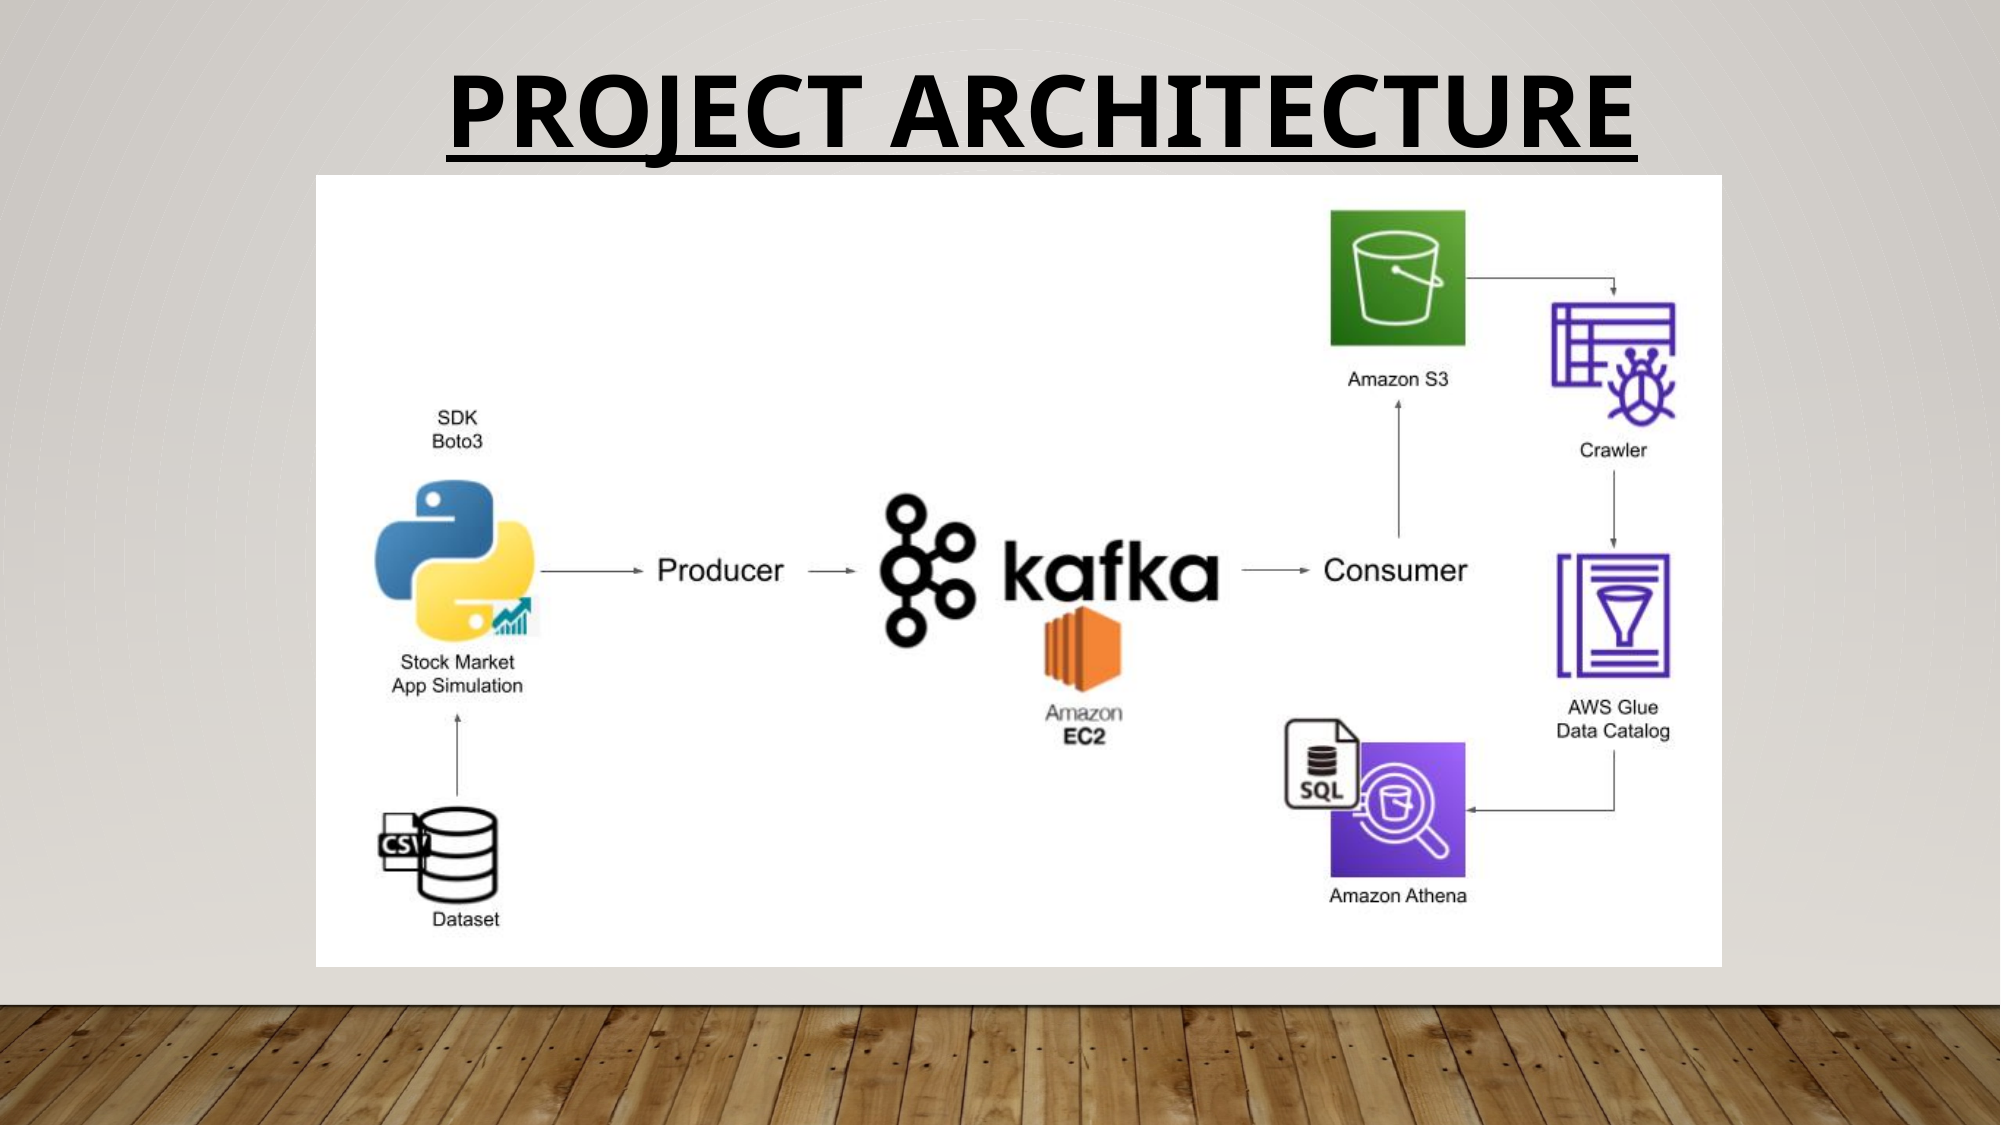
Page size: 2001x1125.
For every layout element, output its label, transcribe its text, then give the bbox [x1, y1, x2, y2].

picture [0, 1005, 2000, 1125]
text_box PROJECT ARCHITECTURE [431, 39, 1654, 175]
picture [316, 175, 1722, 967]
